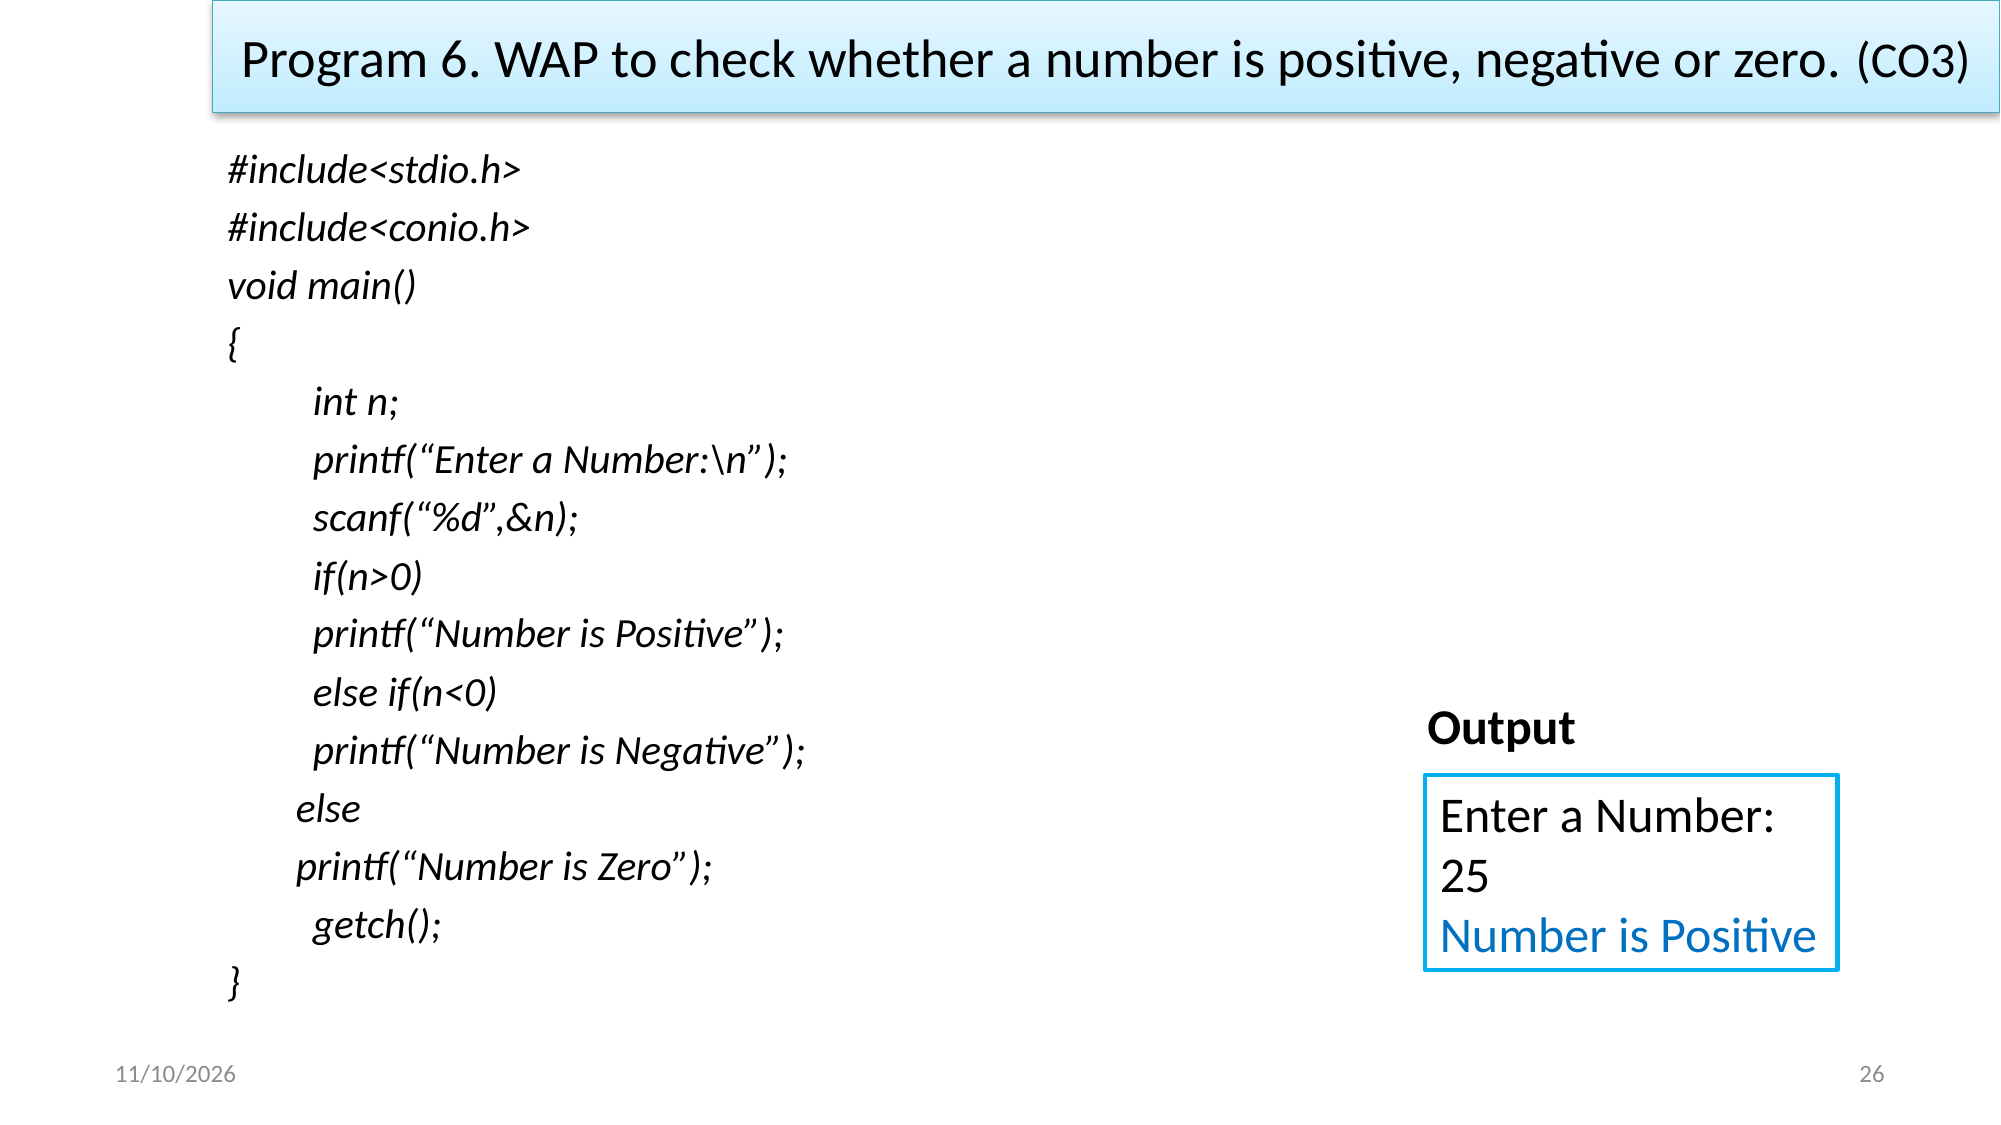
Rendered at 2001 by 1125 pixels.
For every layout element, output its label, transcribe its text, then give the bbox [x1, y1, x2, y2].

text_box Enter a Number: 25 Number is Positive [1423, 773, 1840, 972]
text_box Program 6. WAP to check whether a number is positive, negative or zero. (CO3) [212, 0, 2000, 113]
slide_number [99, 1042, 567, 1103]
slide_number 26 [1433, 1042, 1900, 1103]
text_box Output [1412, 687, 1738, 763]
list #include<stdio.h> #include<conio.h> void main() { int n; printf(“Enter a Number:\n”); scanf(“%d”,&n); if(n>0) printf(“Number is Positive”); else if(n<0) printf(“Number is Negative”); else printf(“Number is Zero”); getch(); } [212, 134, 1175, 1022]
